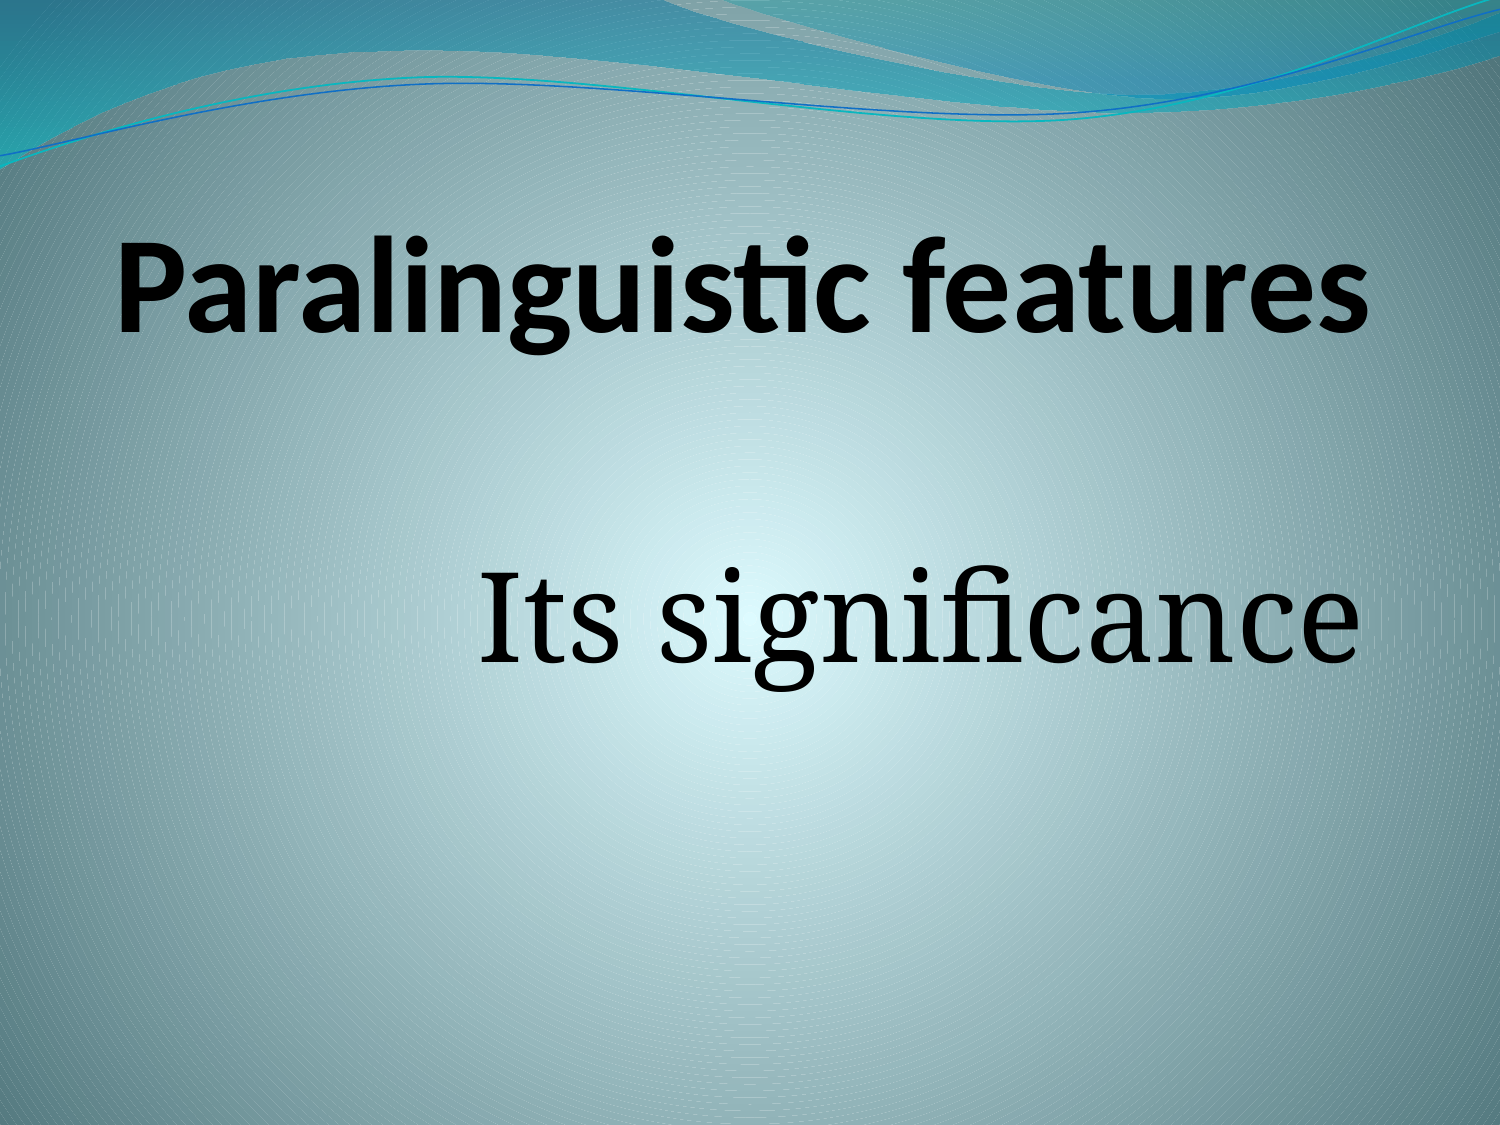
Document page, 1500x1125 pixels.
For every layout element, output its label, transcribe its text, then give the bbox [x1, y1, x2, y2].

title Paralinguistic features [87, 224, 1376, 525]
subtitle Its significance [87, 529, 1376, 818]
